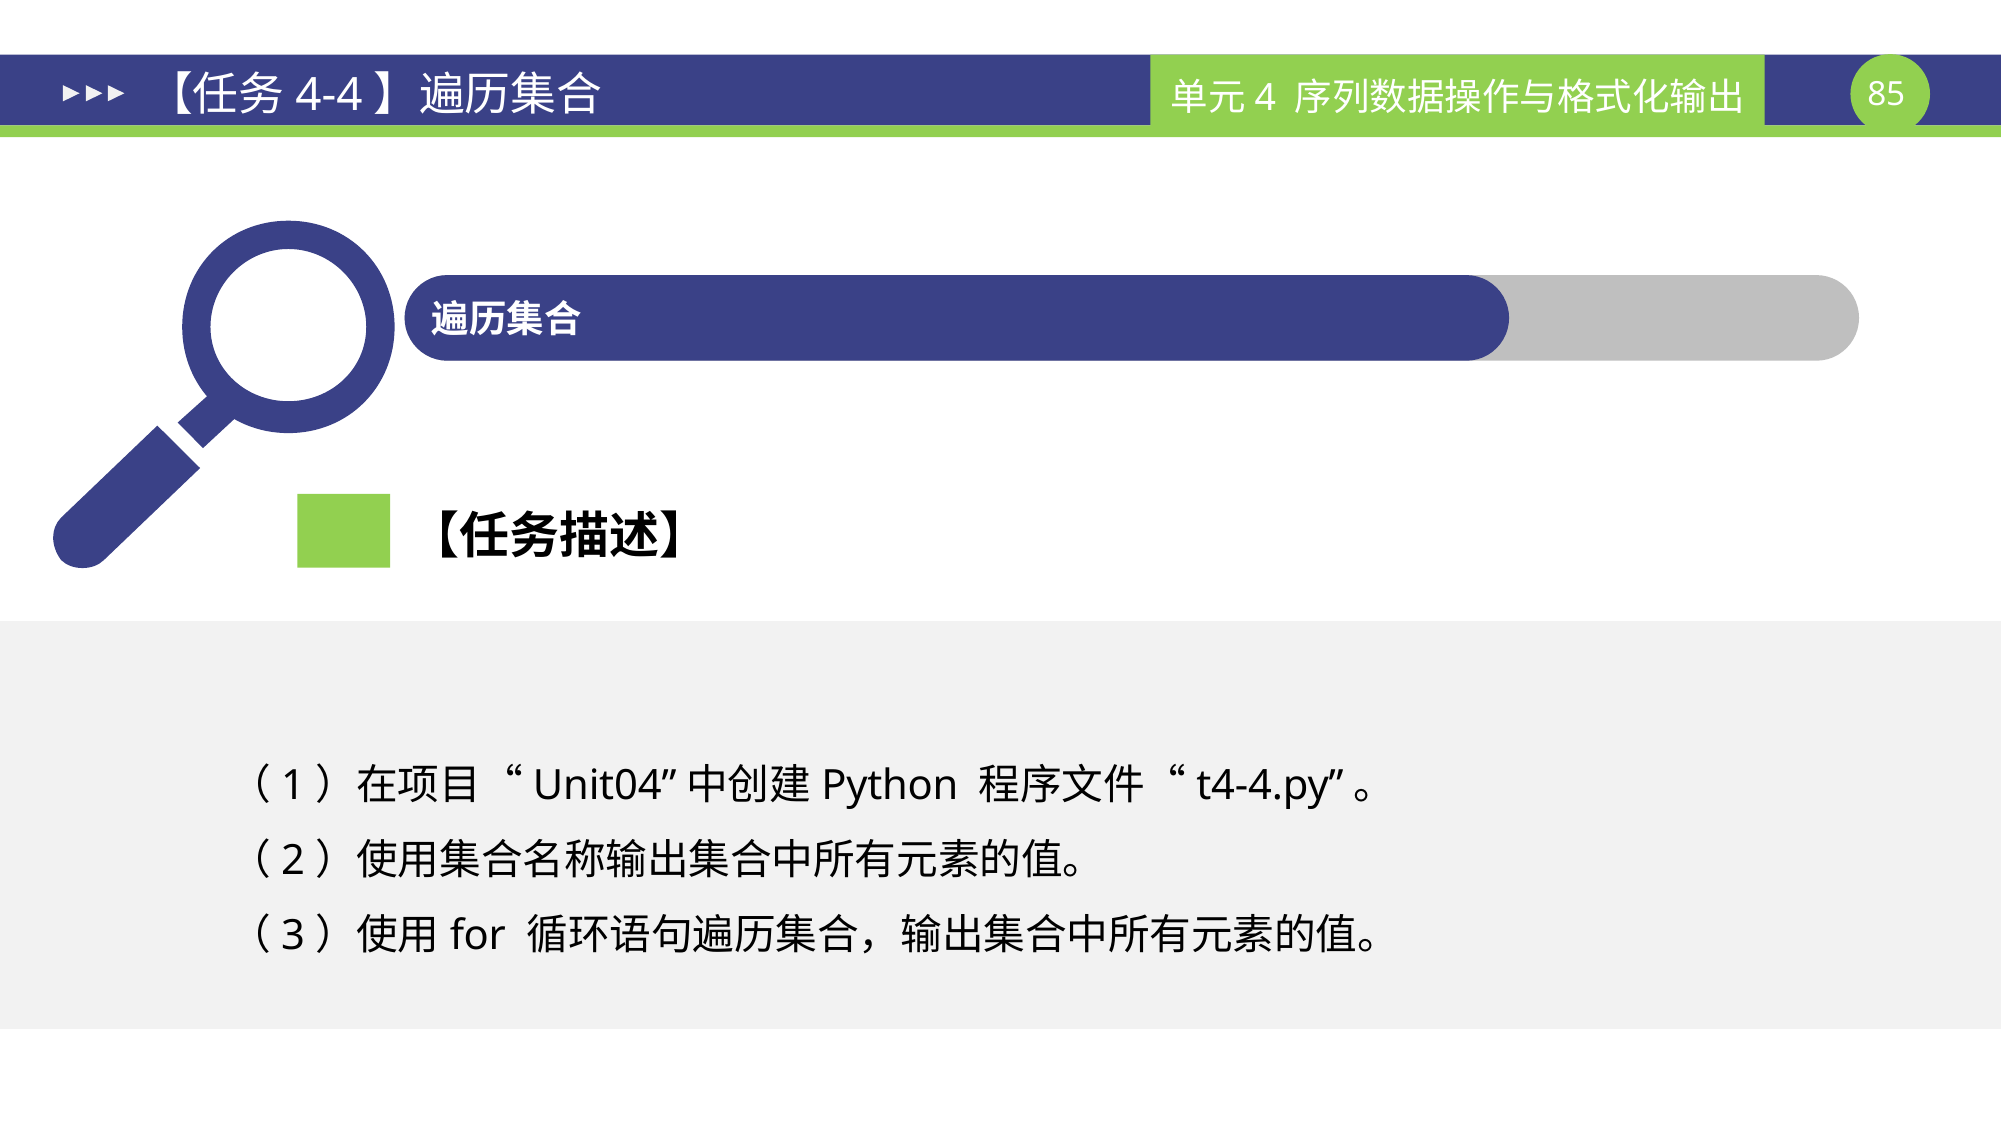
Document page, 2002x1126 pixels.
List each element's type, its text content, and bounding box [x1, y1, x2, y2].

text_box [0, 619, 2001, 1031]
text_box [404, 274, 1860, 361]
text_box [50, 220, 395, 571]
text_box （1）在项目“Unit04”中创建Python 程序文件“t4-4.py”。 （2）使用集合名称输出集合中所有元素的值。 （3）使用for 循环语句遍历集合，输出集合中所有元素的值。 [214, 724, 1788, 965]
text_box 【任务描述】 [400, 495, 763, 571]
title 【任务4-4】遍历集合 [127, 59, 1338, 126]
